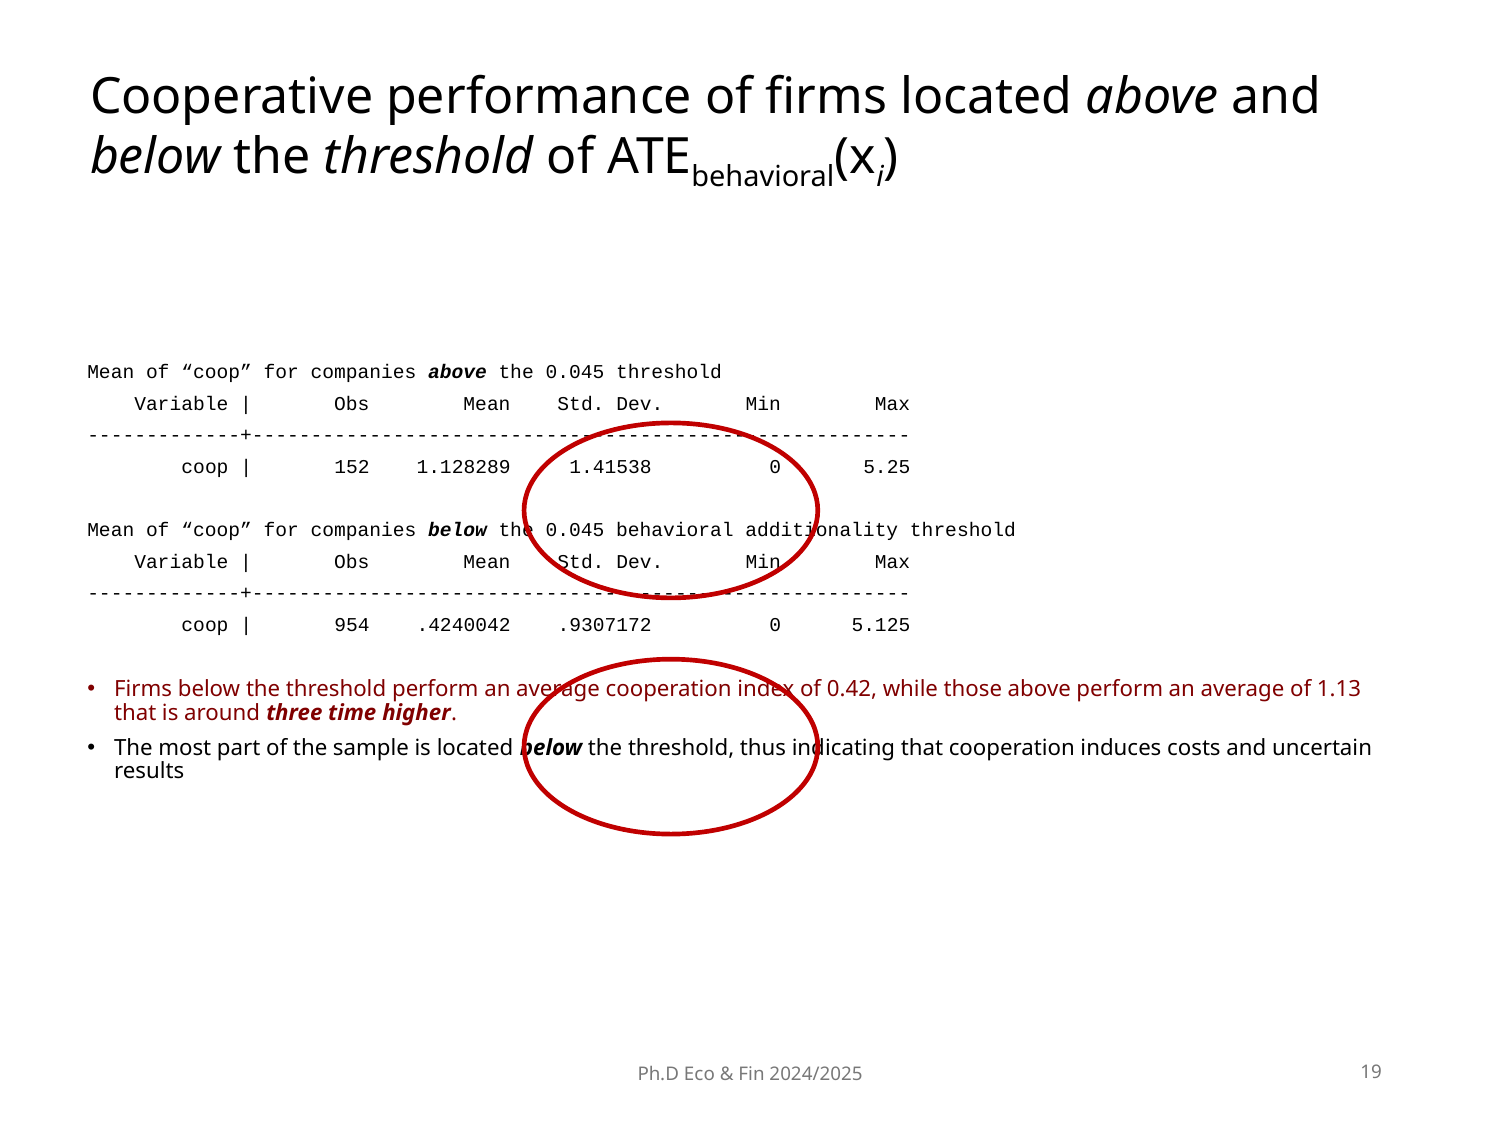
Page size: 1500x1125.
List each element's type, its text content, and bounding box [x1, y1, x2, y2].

title Cooperative performance of firms located above and below the threshold of ATEbehavioral(xi) [75, 0, 1425, 258]
text_box [524, 422, 818, 598]
footer Ph.D Eco & Fin 2024/2025 [496, 1042, 1004, 1103]
list Mean of “coop” for companies above the 0.045 threshold Variable | Obs Mean Std. Dev. Min Max -------------+-------------------------------------------------------- coop | 152 1.128289 1.41538 0 5.25 Mean of “coop” for companies below the 0.045 behavioral additionality threshold Variable | Obs Mean Std. Dev. Min Max -------------+-------------------------------------------------------- coop | 954 .4240042 .9307172 0 5.125 Firms below the threshold perform an average cooperation index of 0.42, while those above perform an average of 1.13 that is around three time higher. The most part of the sample is located below the threshold, thus indicating that cooperation induces costs and uncertain results [72, 289, 1423, 798]
text_box [524, 659, 818, 835]
slide_number 19 [1059, 1042, 1397, 1103]
